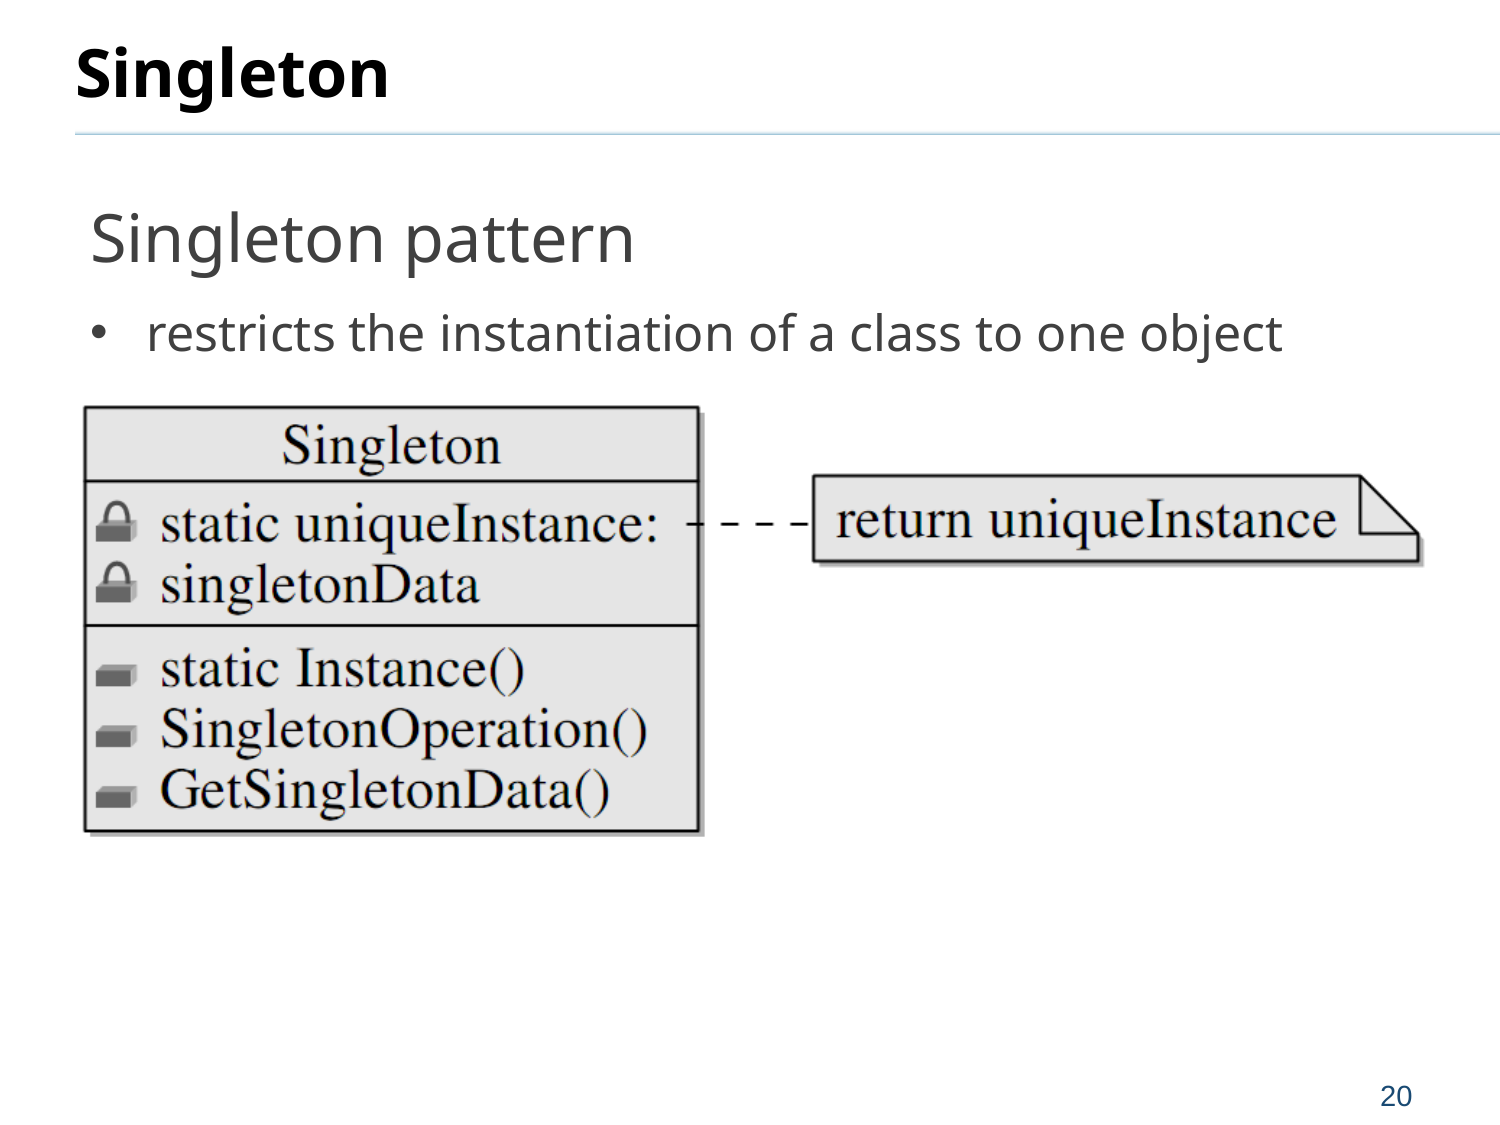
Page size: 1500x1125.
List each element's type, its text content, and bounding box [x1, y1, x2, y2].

picture [59, 387, 1438, 851]
list Singleton pattern restricts the instantiation of a class to one object [75, 188, 1455, 989]
title Singleton [75, 45, 1500, 135]
slide_number 20 [1348, 1065, 1428, 1125]
